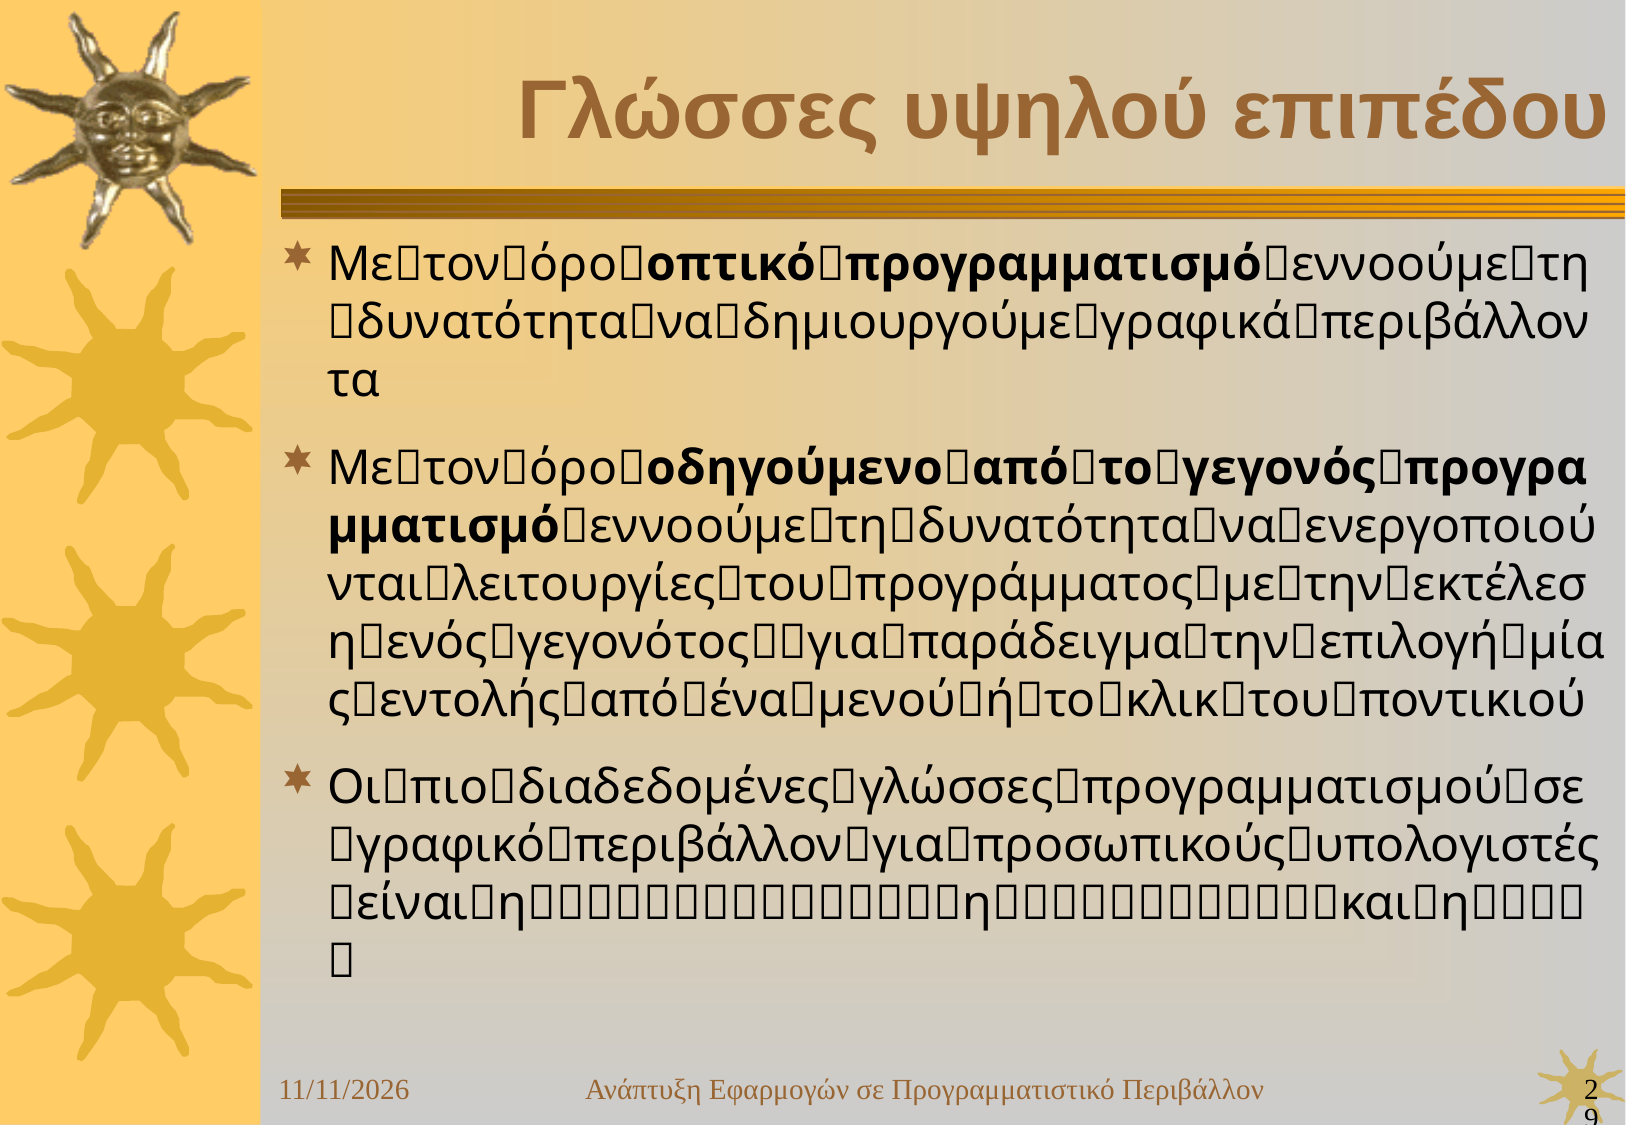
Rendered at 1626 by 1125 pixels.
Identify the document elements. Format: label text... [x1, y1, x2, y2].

text_box Γλώσσες υψηλού επιπέδου [0, 0, 1625, 163]
slide_number 29 [1537, 1050, 1625, 1125]
picture [1, 0, 1626, 1125]
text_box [512, 312, 1563, 432]
text_box Μετονόροοπτικόπρογραμματισμόεννοούμετηδυνατότηταναδημιουργούμεγραφικάπεριβάλλοντα Μετονόροοδηγούμενοαπότογεγονόςπρογραμματισμόεννοούμετηδυνατότηταναενεργοποιούνταιλειτουργίεςτουπρογράμματοςμετηνεκτέλεσηενόςγεγονότοςγιαπαράδειγματηνεπιλογήμίαςεντολήςαπόέναμενούήτοκλικτουποντικιού Οιπιοδιαδεδομένεςγλώσσεςπρογραμματισμούσεγραφικόπεριβάλλονγιαπροσωπικούςυπολογιστέςείναιηηκαιη [262, 224, 1625, 1000]
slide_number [263, 1050, 580, 1125]
footer Ανάπτυξη Εφαρμογών σε Προγραμματιστικό Περιβάλλον [580, 1050, 1288, 1125]
